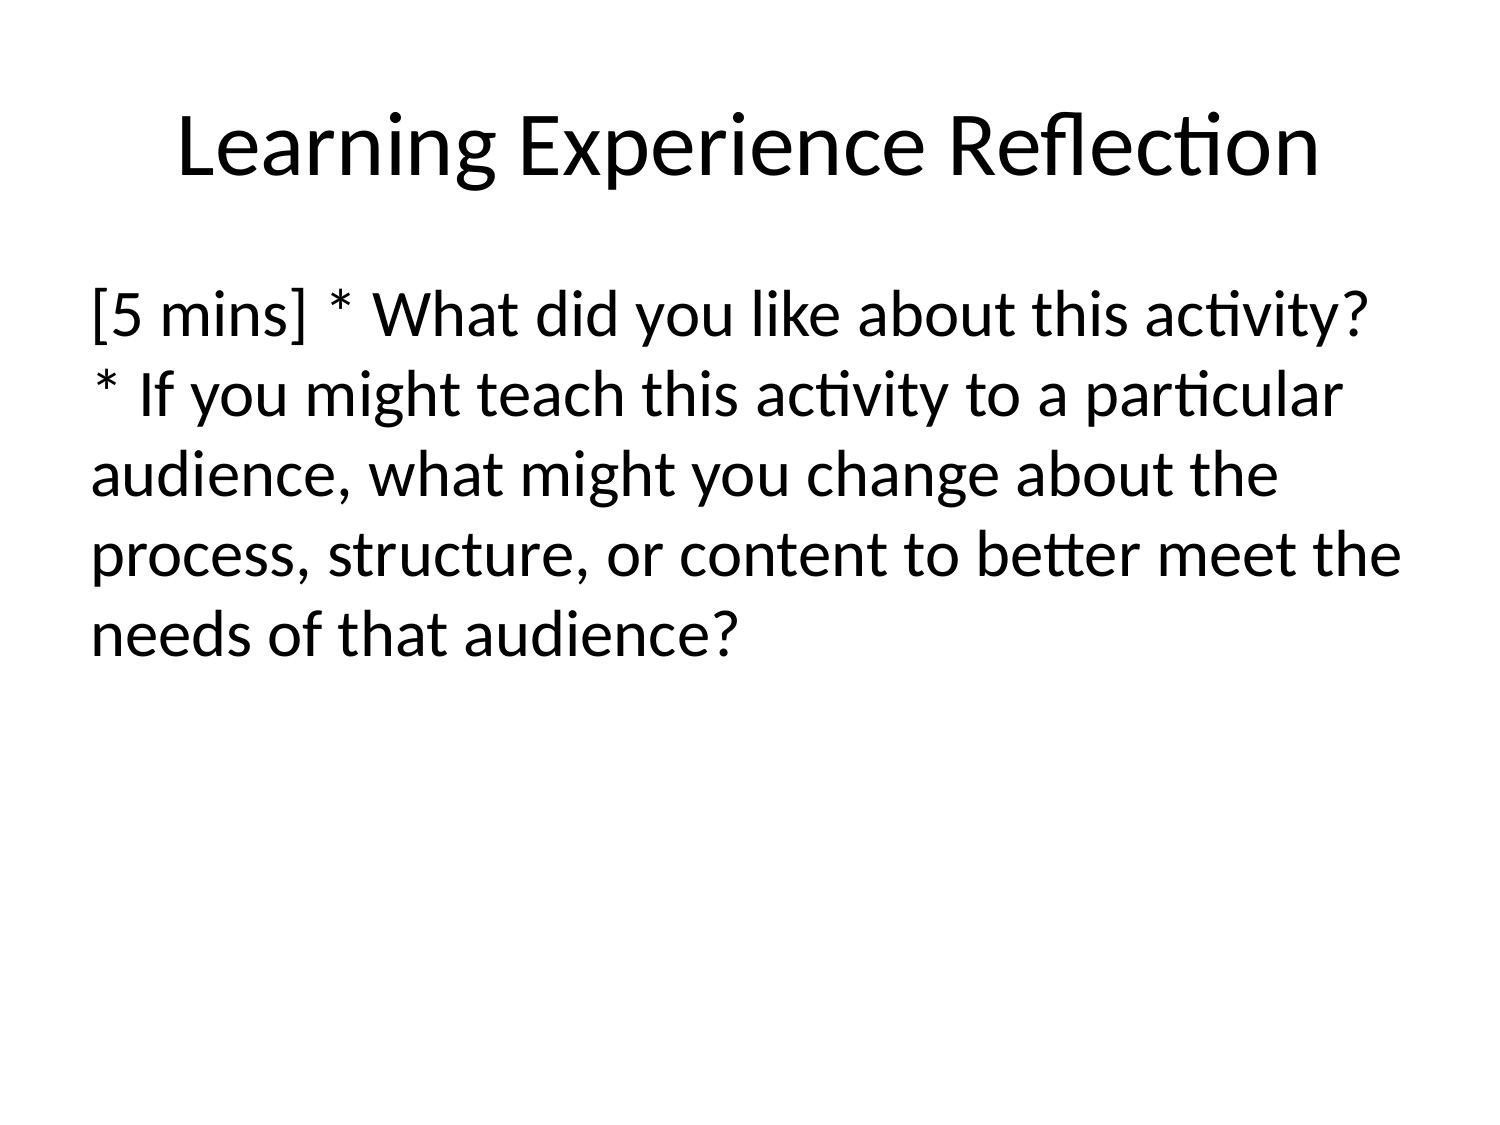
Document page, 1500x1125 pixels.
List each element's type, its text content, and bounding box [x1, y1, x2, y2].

list [5 mins] * What did you like about this activity? * If you might teach this activity to a particular audience, what might you change about the process, structure, or content to better meet the needs of that audience? [75, 262, 1425, 1005]
title Learning Experience Reflection [75, 45, 1425, 233]
